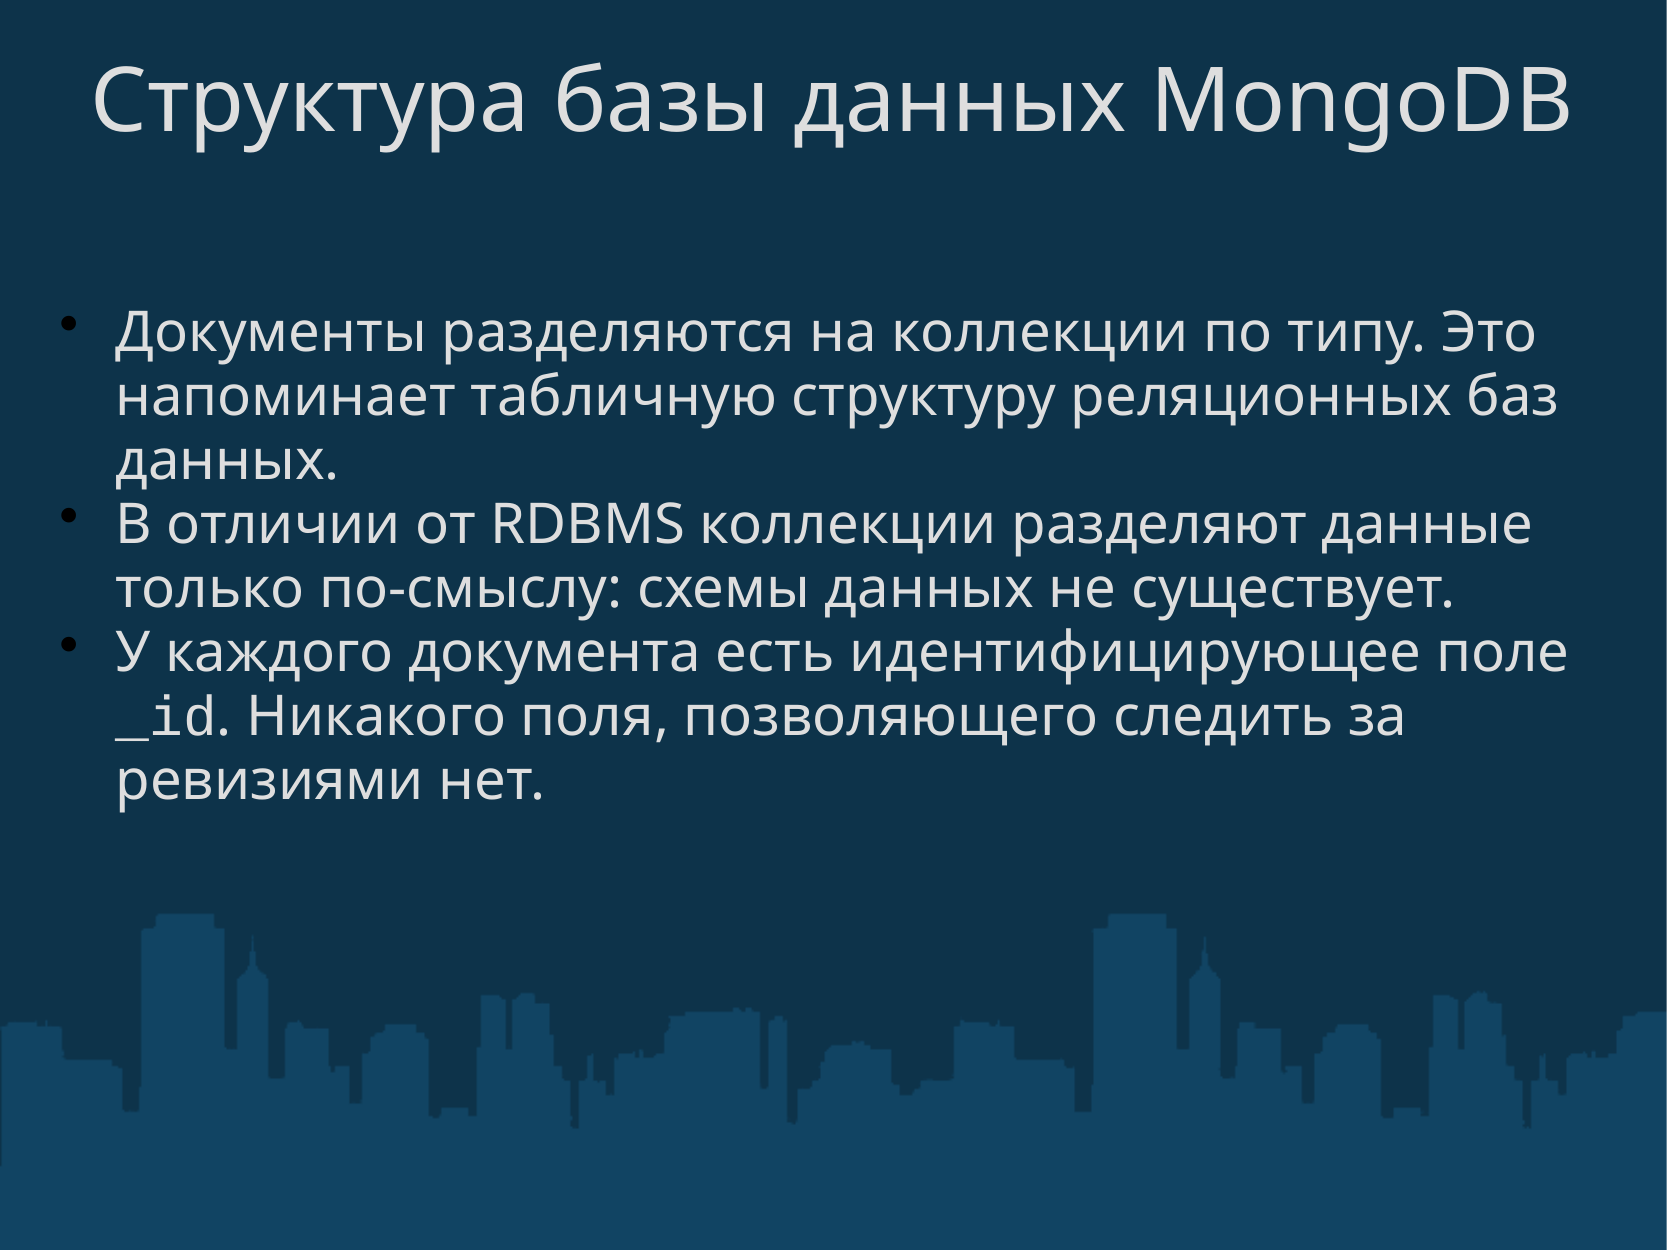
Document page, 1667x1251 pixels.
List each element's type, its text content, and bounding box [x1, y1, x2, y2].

list Документы разделяются на коллекции по типу. Это напоминает табличную структуру реляционных баз данных. В отличии от RDBMS коллекции разделяют данные только по-смыслу: схемы данных не существует. У каждого документа есть идентифицирующее поле _id. Никакого поля, позволяющего следить за ревизиями нет. [40, 300, 1626, 1200]
picture [0, 0, 1667, 1250]
title Структура базы данных MongoDB [40, 49, 1625, 200]
